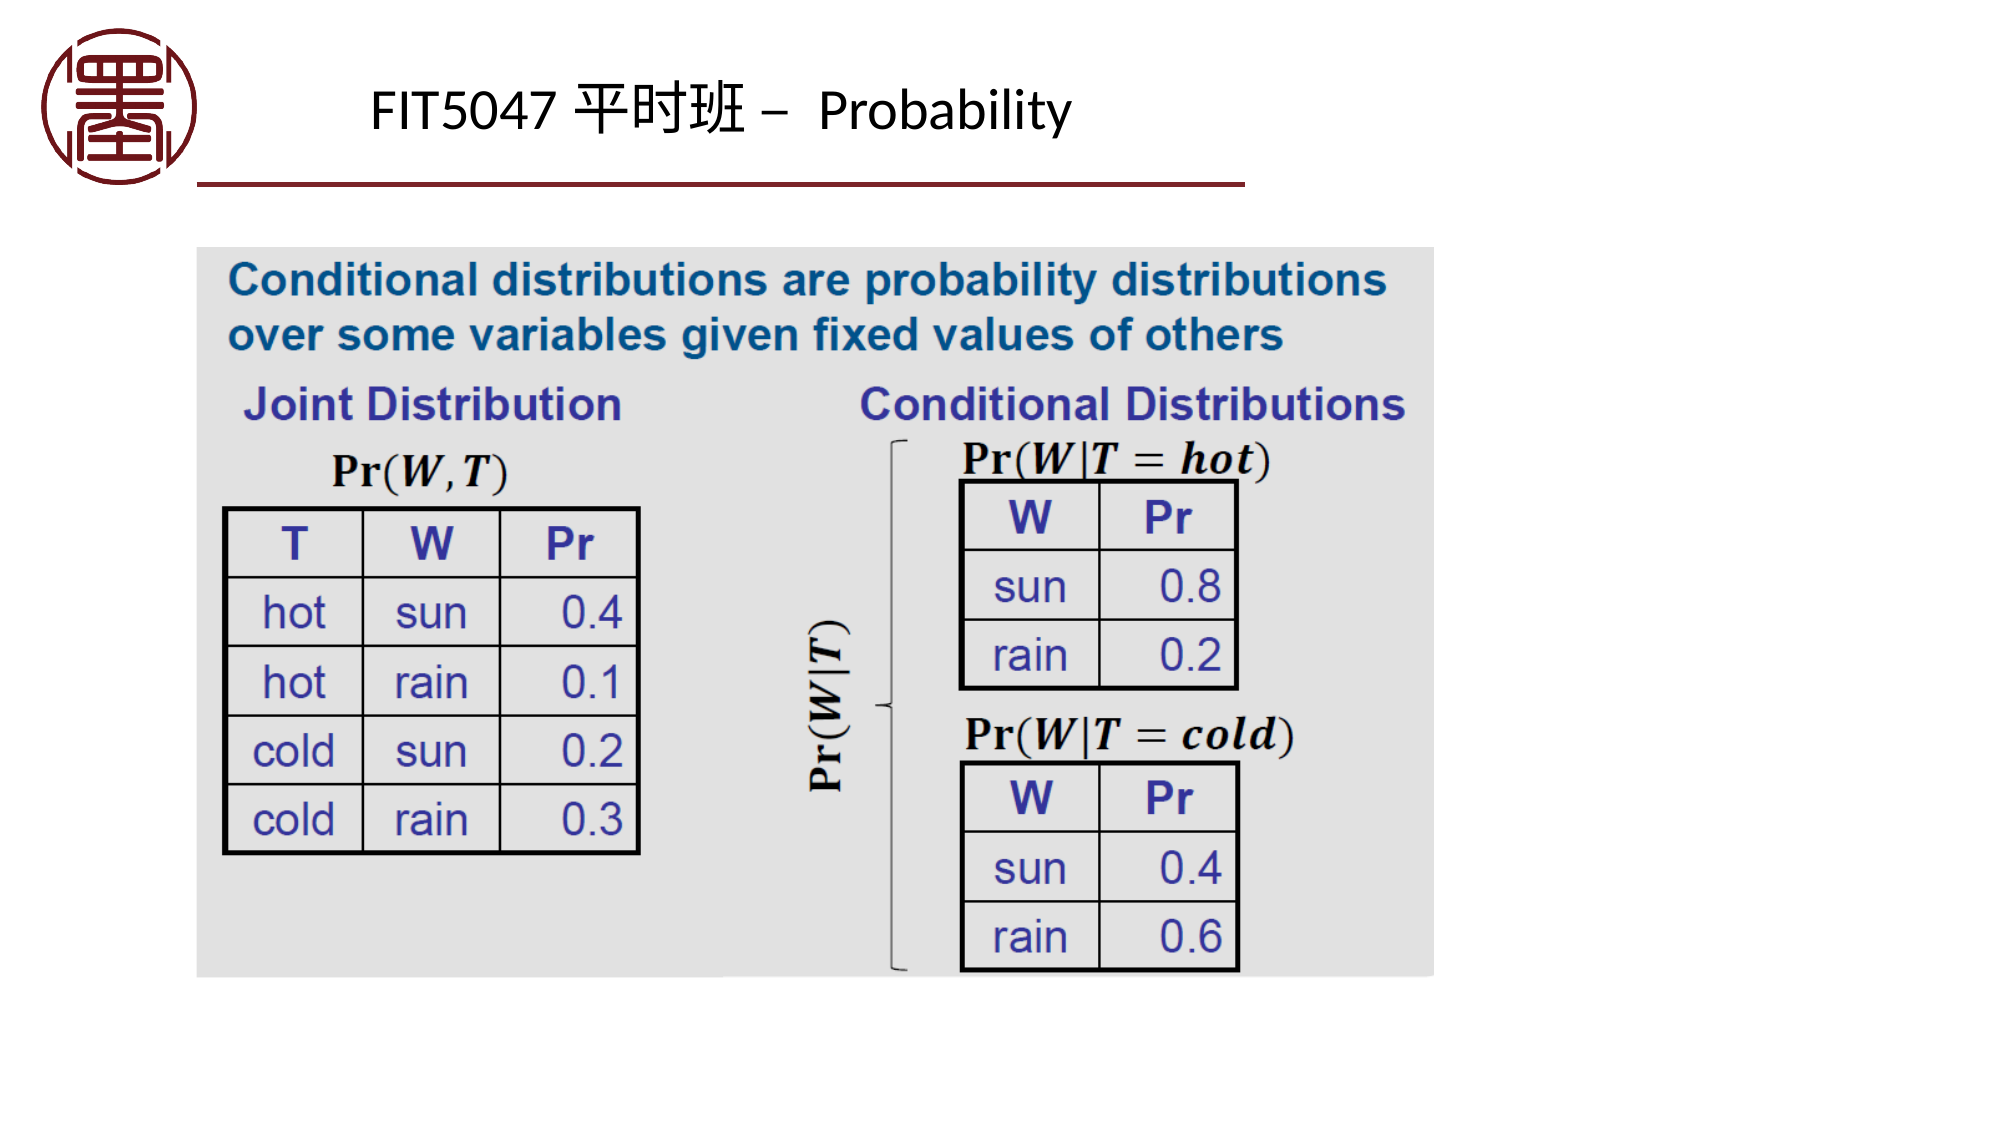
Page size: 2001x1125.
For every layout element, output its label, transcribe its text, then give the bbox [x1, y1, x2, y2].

picture [41, 28, 197, 185]
text_box FIT5047平时班 – Probability [355, 63, 1088, 149]
picture [196, 247, 1434, 989]
